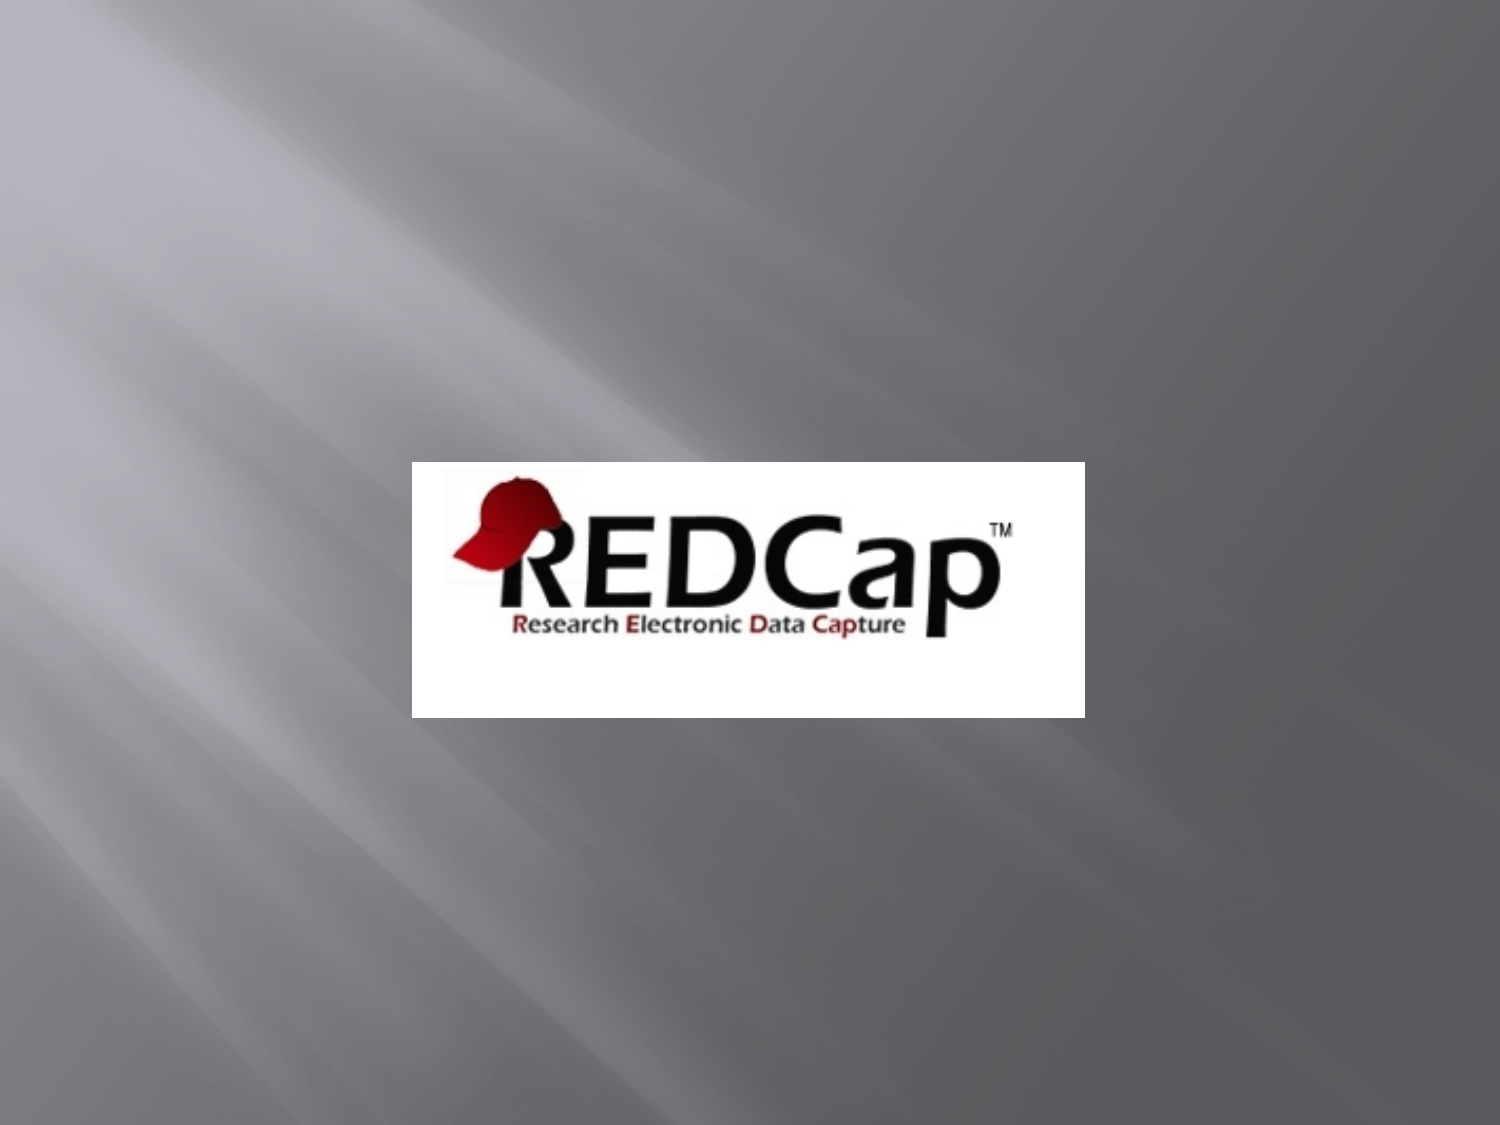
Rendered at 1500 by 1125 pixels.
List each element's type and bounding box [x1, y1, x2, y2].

picture [412, 462, 1085, 718]
